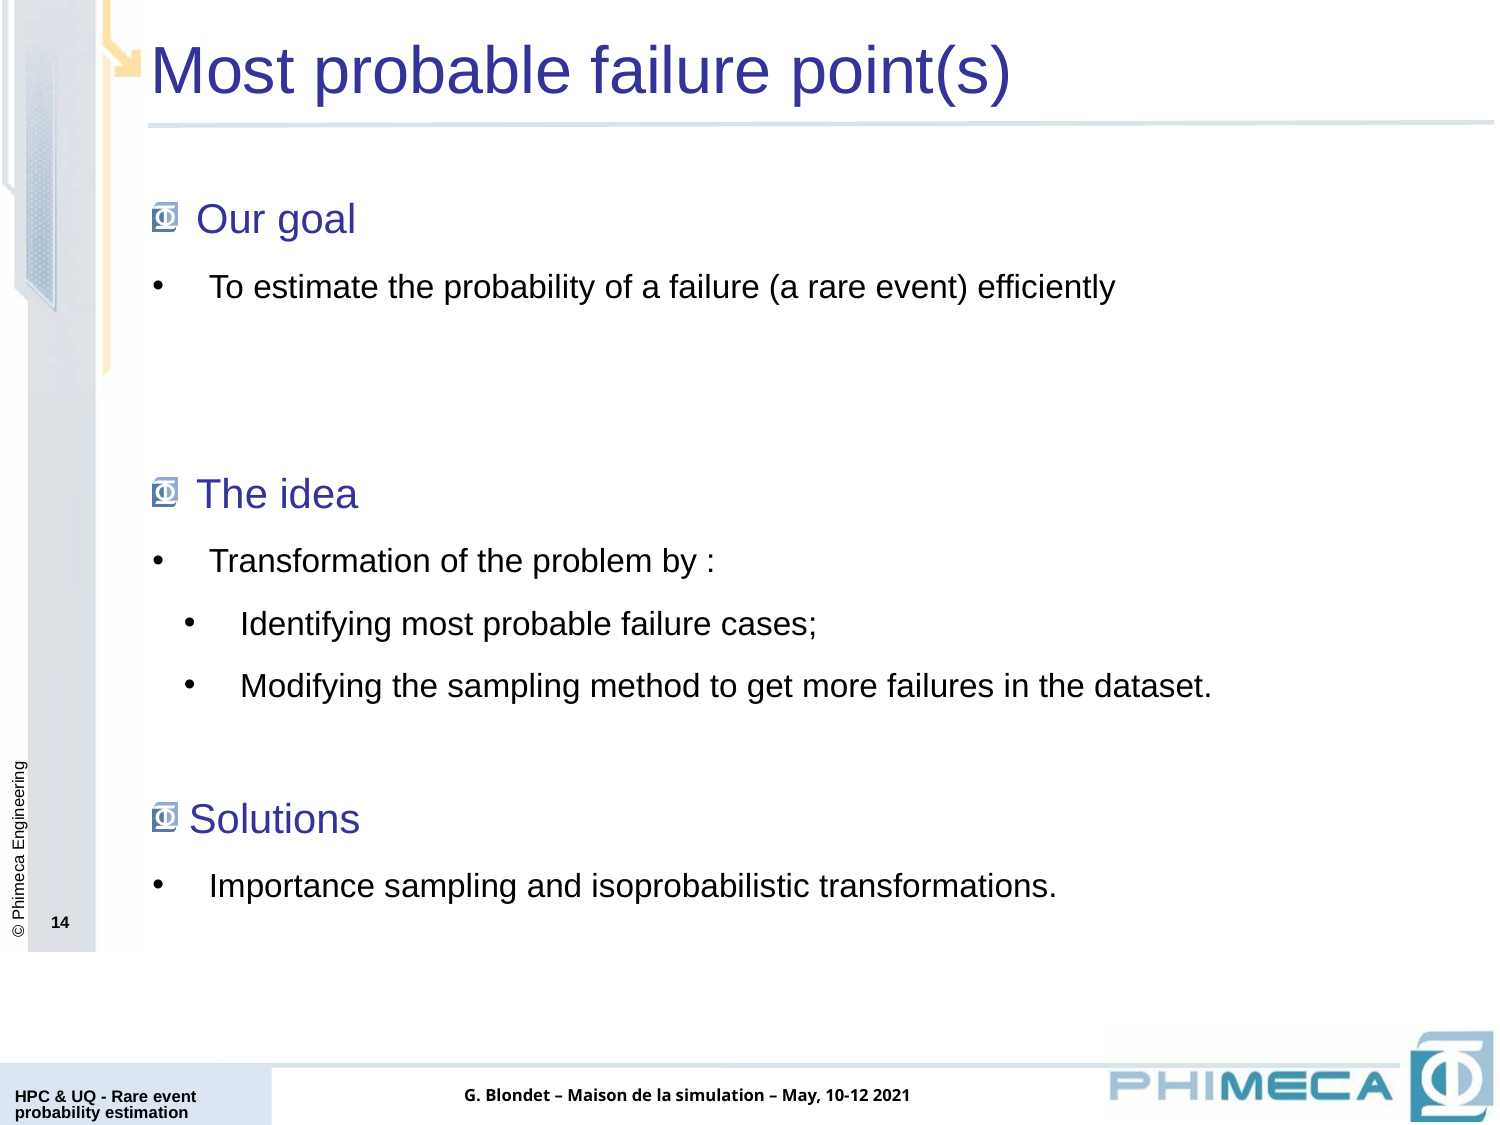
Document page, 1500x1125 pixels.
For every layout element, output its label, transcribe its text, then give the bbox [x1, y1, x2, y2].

footer HPC & UQ - Rare event probability estimation [0, 1065, 272, 1125]
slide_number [272, 1065, 1105, 1125]
picture [152, 202, 178, 232]
title Most probable failure point(s) [135, 0, 1500, 126]
picture [152, 802, 178, 832]
picture [2, 0, 145, 952]
picture [152, 477, 178, 507]
slide_number 14 [21, 891, 99, 952]
text_box Our goal To estimate the probability of a failure (a rare event) efficiently The idea Transformation of the problem by : Identifying most probable failure cases; Modifying the sampling method to get more failures in the dataset. Solutions Importance sampling and isoprobabilistic transformations. [137, 172, 1463, 1050]
picture [1104, 1022, 1500, 1122]
